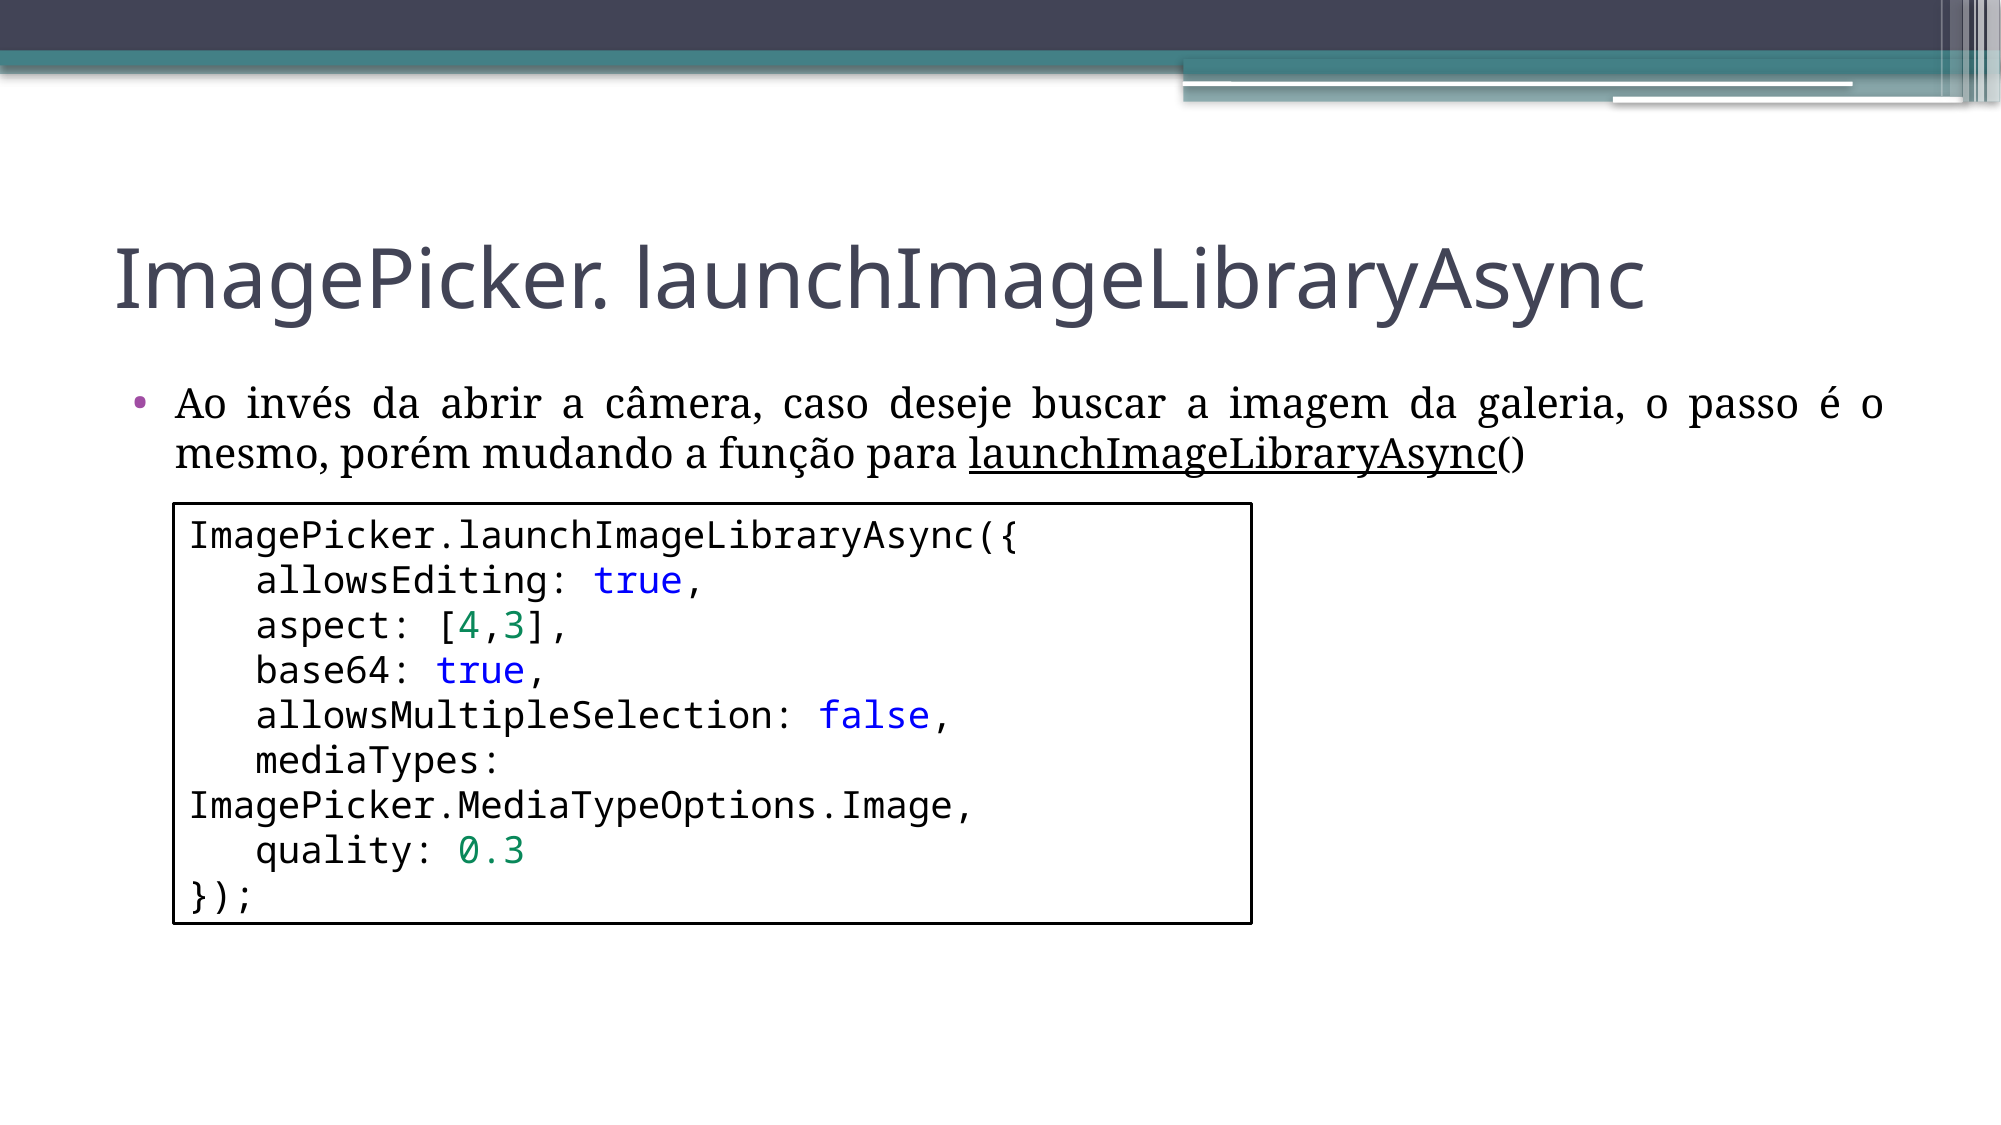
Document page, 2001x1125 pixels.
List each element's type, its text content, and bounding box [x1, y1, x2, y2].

text_box ImagePicker.launchImageLibraryAsync({ allowsEditing: true, aspect: [4,3], base64: true, allowsMultipleSelection: false, mediaTypes: ImagePicker.MediaTypeOptions.Image, quality: 0.3 }); [172, 502, 1253, 925]
title ImagePicker. launchImageLibraryAsync [99, 187, 1900, 363]
list Ao invés da abrir a câmera, caso deseje buscar a imagem da galeria, o passo é o mesmo, porém mudando a função para launchImageLibraryAsync() [99, 368, 1900, 1094]
